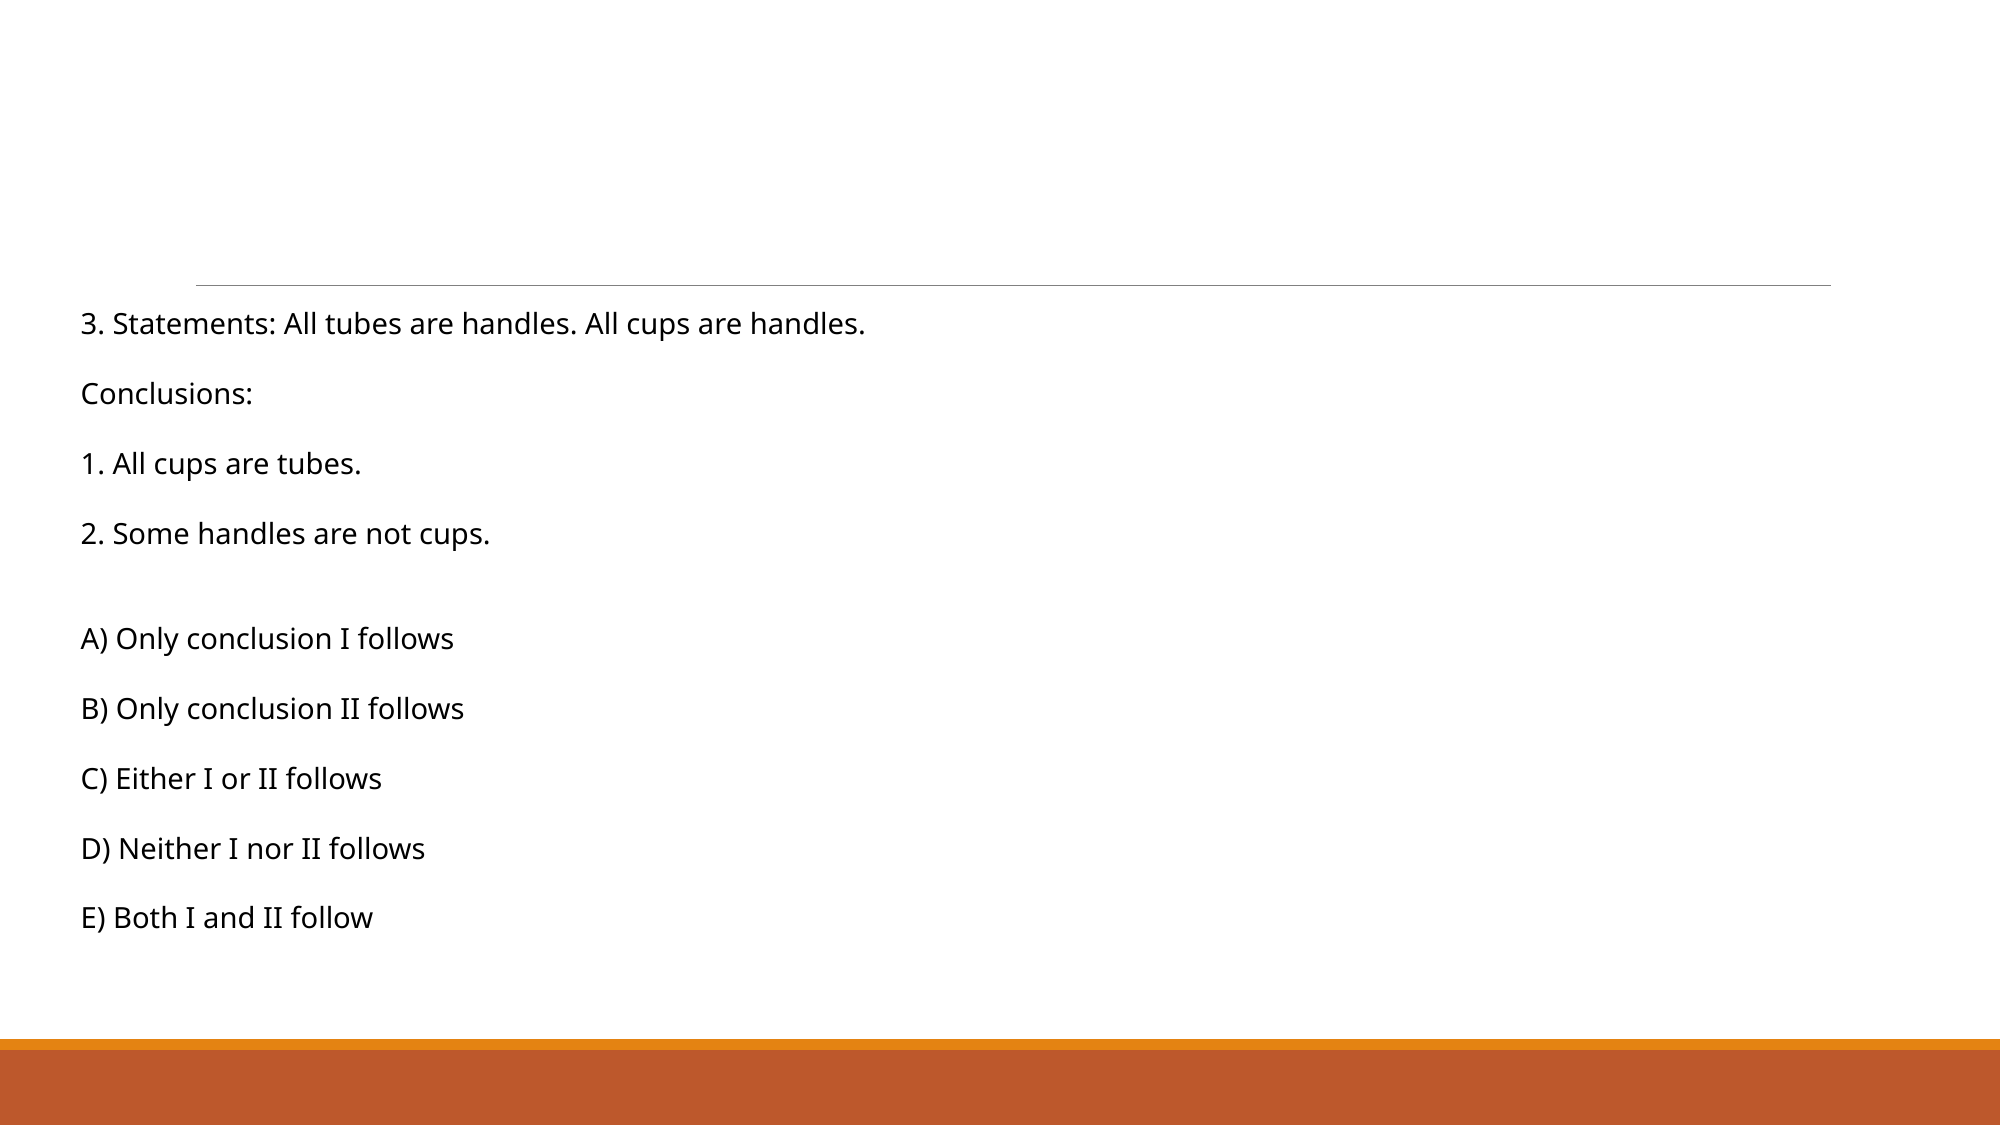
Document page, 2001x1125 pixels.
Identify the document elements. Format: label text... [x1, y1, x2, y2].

text_box 3. Statements: All tubes are handles. All cups are handles. Conclusions: 1. All cups are tubes. 2. Some handles are not cups. A) Only conclusion I follows B) Only conclusion II follows C) Either I or II follows D) Neither I nor II follows E) Both I and II follow [65, 298, 1066, 1013]
